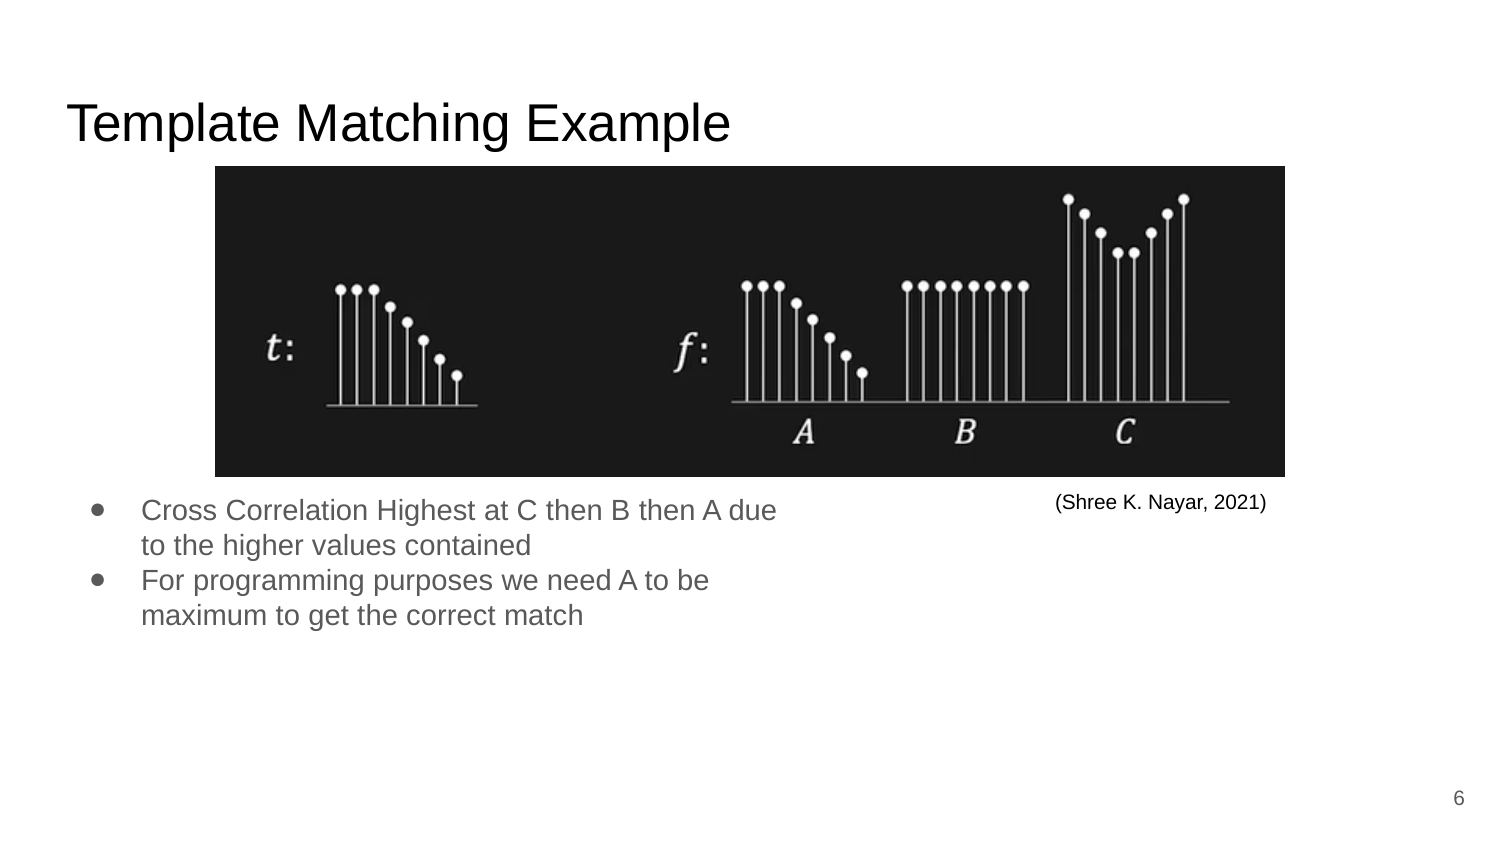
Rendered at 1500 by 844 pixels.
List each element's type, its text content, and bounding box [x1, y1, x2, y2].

title Template Matching Example [51, 72, 1449, 167]
text_box (Shree K. Nayar, 2021) [1039, 484, 1285, 527]
text_box Cross Correlation Highest at C then B then A due to the higher values contained For programming purposes we need A to be maximum to get the correct match [51, 476, 821, 647]
picture [215, 166, 1285, 477]
slide_number ‹#› [1389, 764, 1480, 830]
